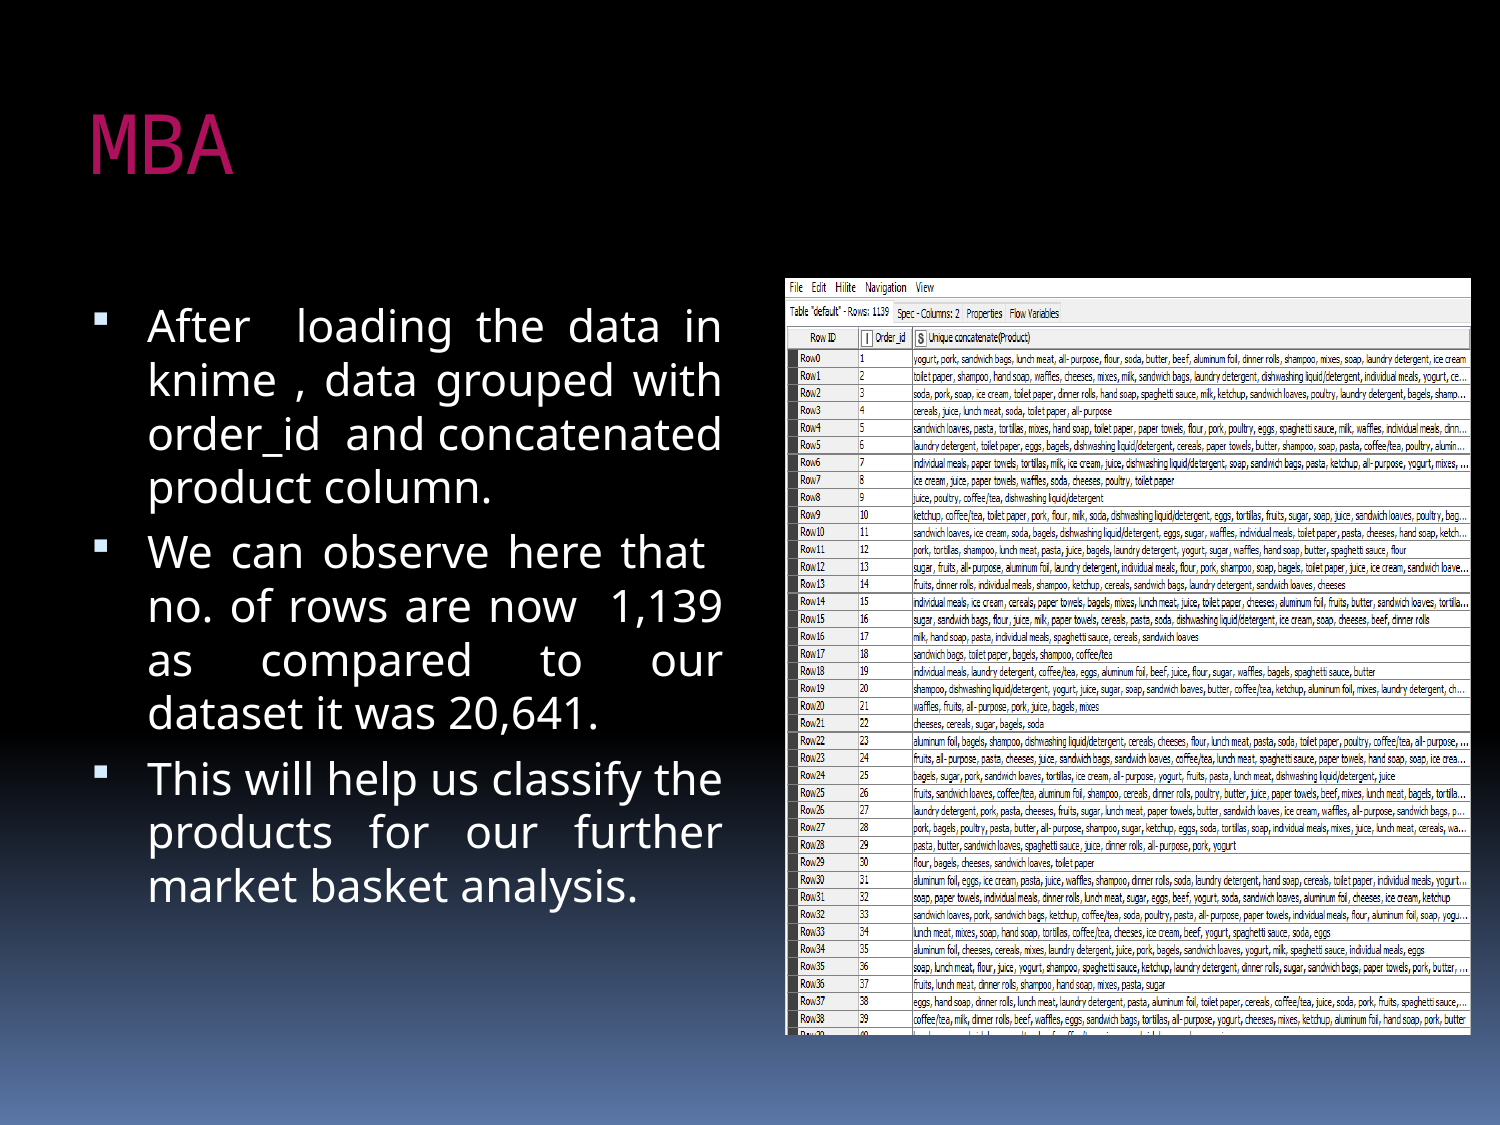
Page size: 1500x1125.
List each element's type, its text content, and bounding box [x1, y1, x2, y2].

list After loading the data in knime , data grouped with order_id and concatenated product column. We can observe here that no. of rows are now 1,139 as compared to our dataset it was 20,641. This will help us classify the products for our further market basket analysis. [76, 290, 739, 1033]
title MBA [75, 83, 1425, 234]
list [784, 278, 1471, 1036]
